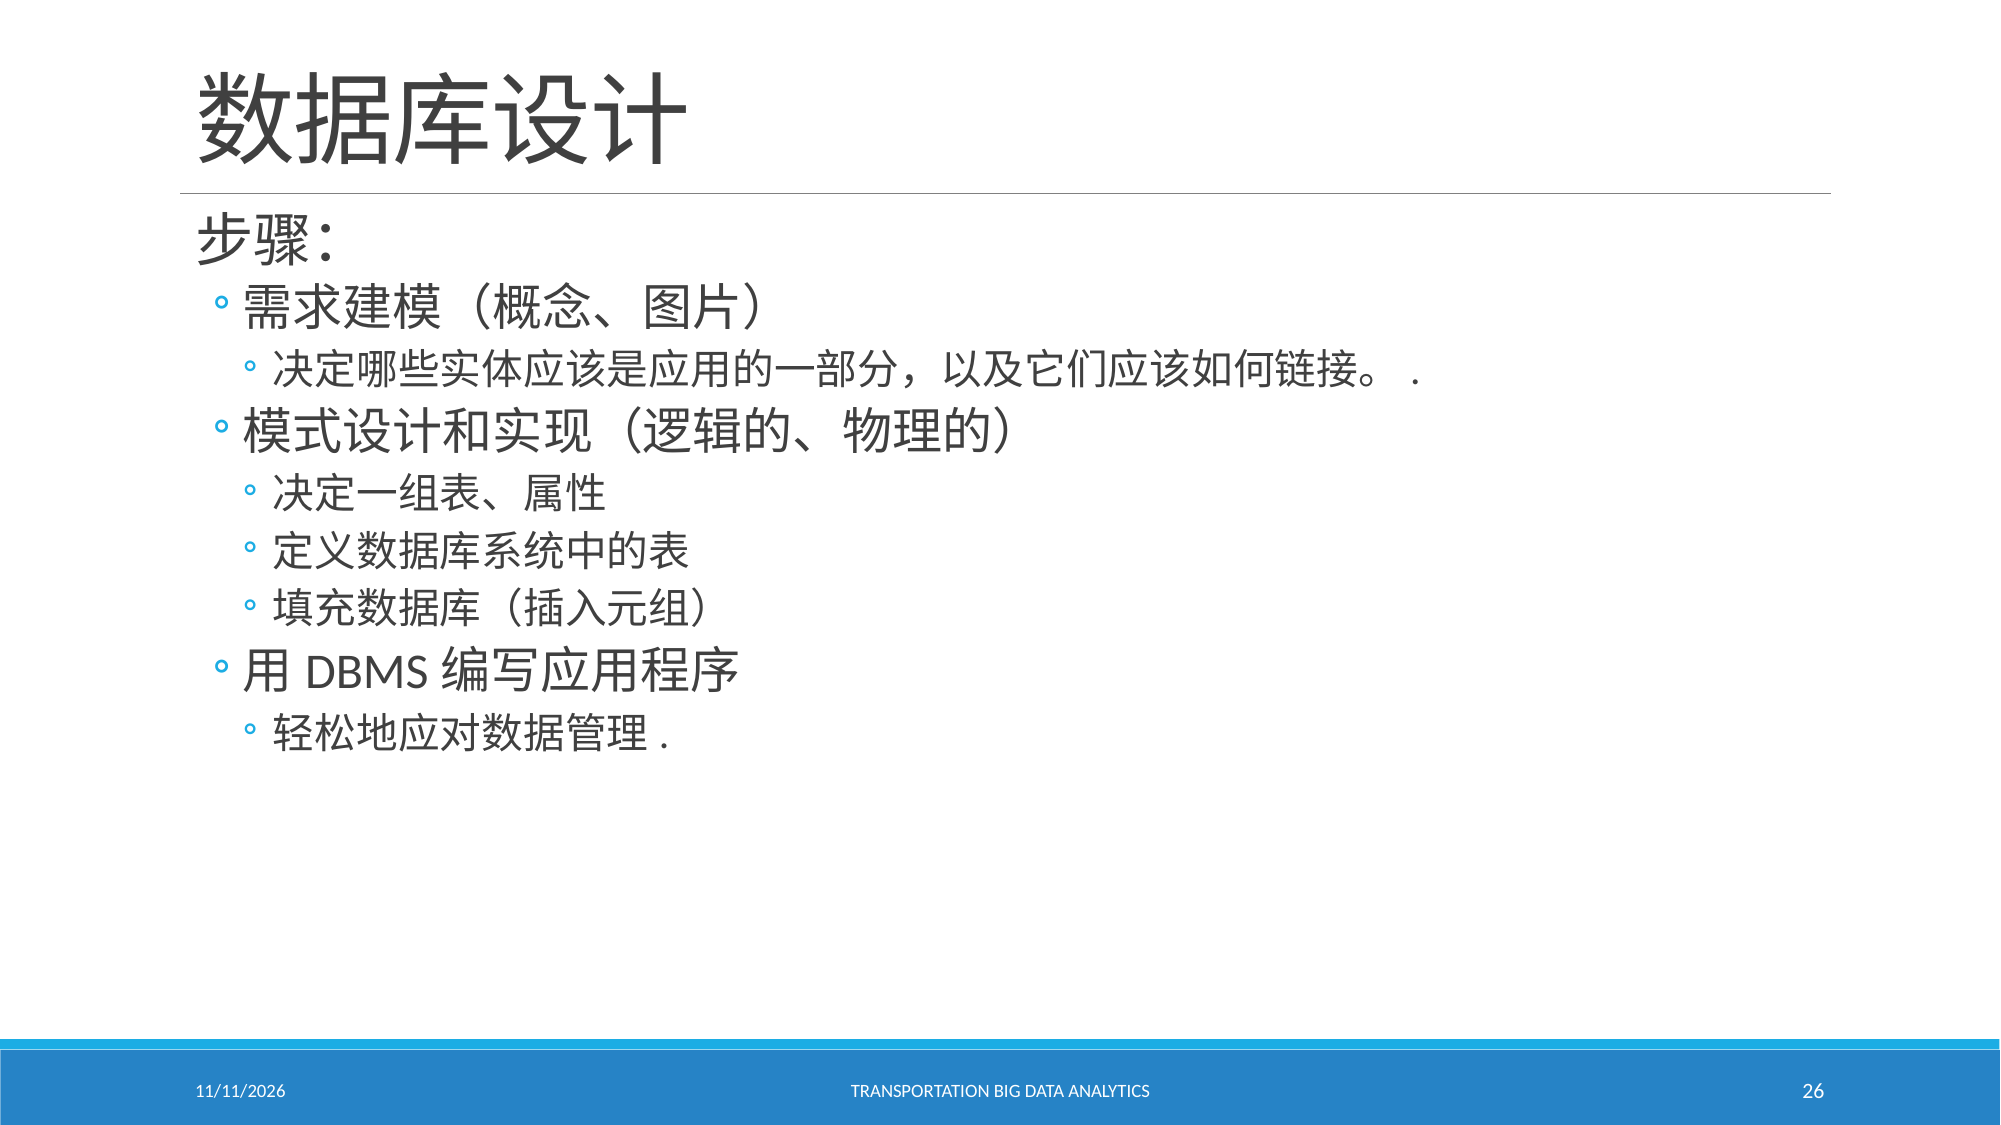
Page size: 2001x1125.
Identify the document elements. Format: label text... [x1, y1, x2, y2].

footer Transportation Big Data Analytics [604, 1059, 1396, 1120]
list 步骤： 需求建模（概念、图片） 决定哪些实体应该是应用的一部分，以及它们应该如何链接。. 模式设计和实现（逻辑的、物理的） 决定一组表、属性 定义数据库系统中的表 填充数据库（插入元组） 用DBMS编写应用程序 轻松地应对数据管理. [180, 203, 1830, 1034]
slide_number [180, 1059, 586, 1120]
title 数据库设计 [180, 20, 1830, 185]
slide_number 26 [1624, 1059, 1840, 1120]
